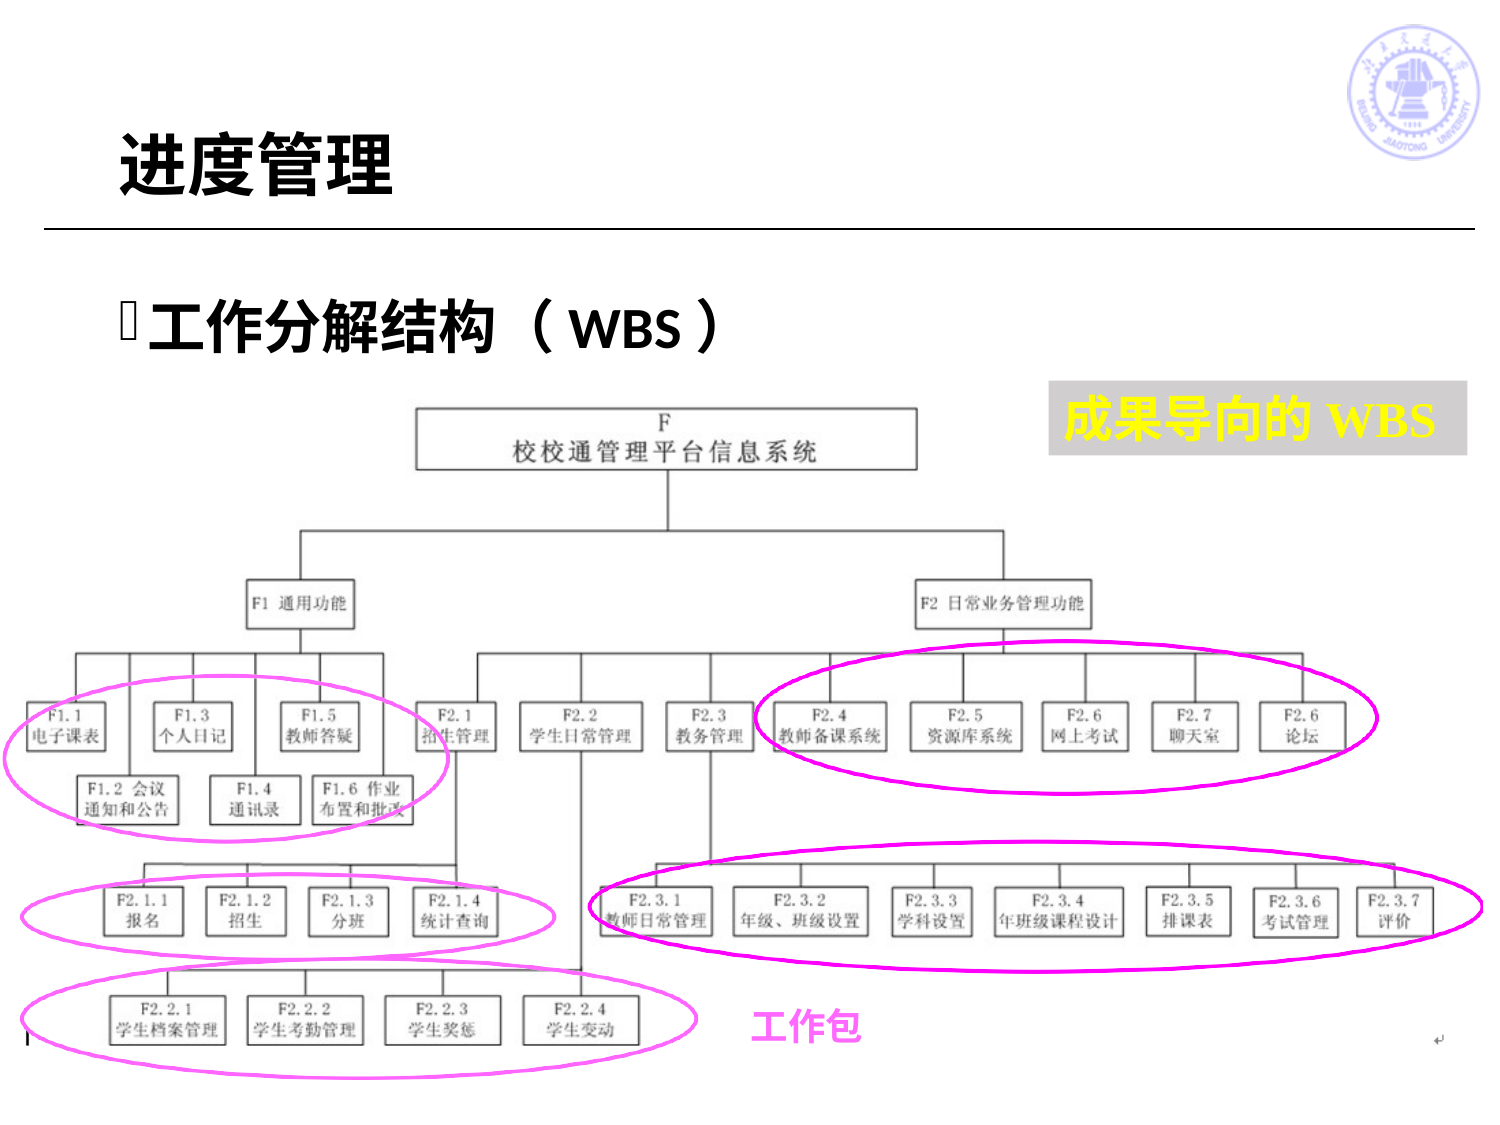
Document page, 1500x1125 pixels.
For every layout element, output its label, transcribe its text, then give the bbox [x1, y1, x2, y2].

text_box 工作包 [736, 995, 910, 1056]
title 进度管理 [103, 60, 1398, 278]
text_box 工作分解结构（WBS） [103, 290, 1367, 394]
text_box 成果导向的WBS [1048, 380, 1468, 456]
text_box [0, 394, 1482, 1065]
text_box [2, 639, 1484, 1080]
